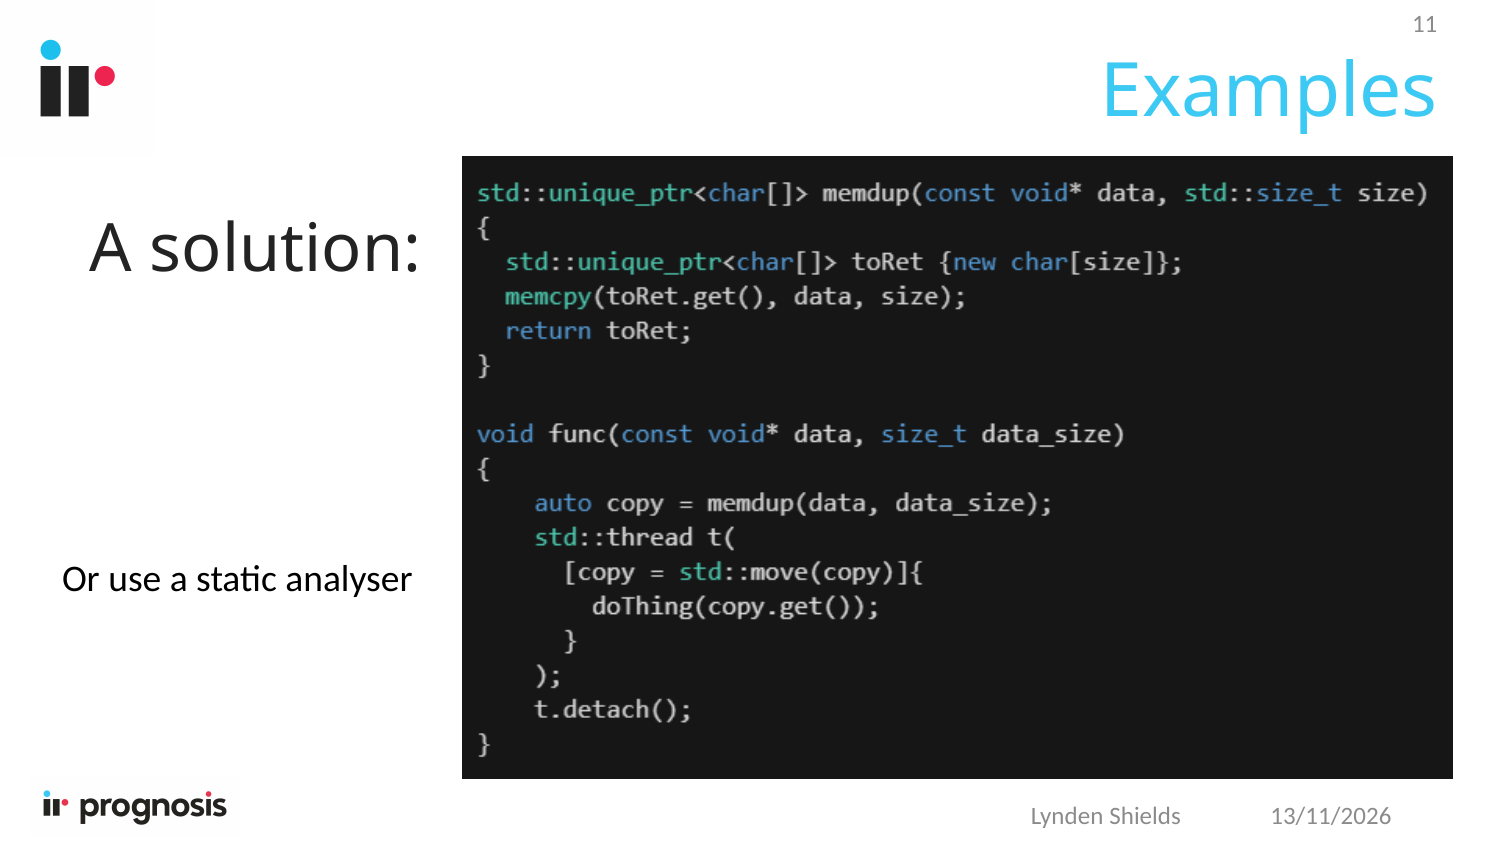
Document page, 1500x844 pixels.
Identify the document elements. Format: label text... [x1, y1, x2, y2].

text_box Or use a static analyser [47, 546, 442, 606]
title Examples [154, 33, 1453, 123]
footer Lynden Shields [993, 792, 1219, 838]
picture [0, 0, 155, 156]
list A solution: [75, 196, 456, 298]
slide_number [1219, 792, 1500, 838]
slide_number 11 [1115, 0, 1453, 46]
picture [461, 156, 1453, 779]
